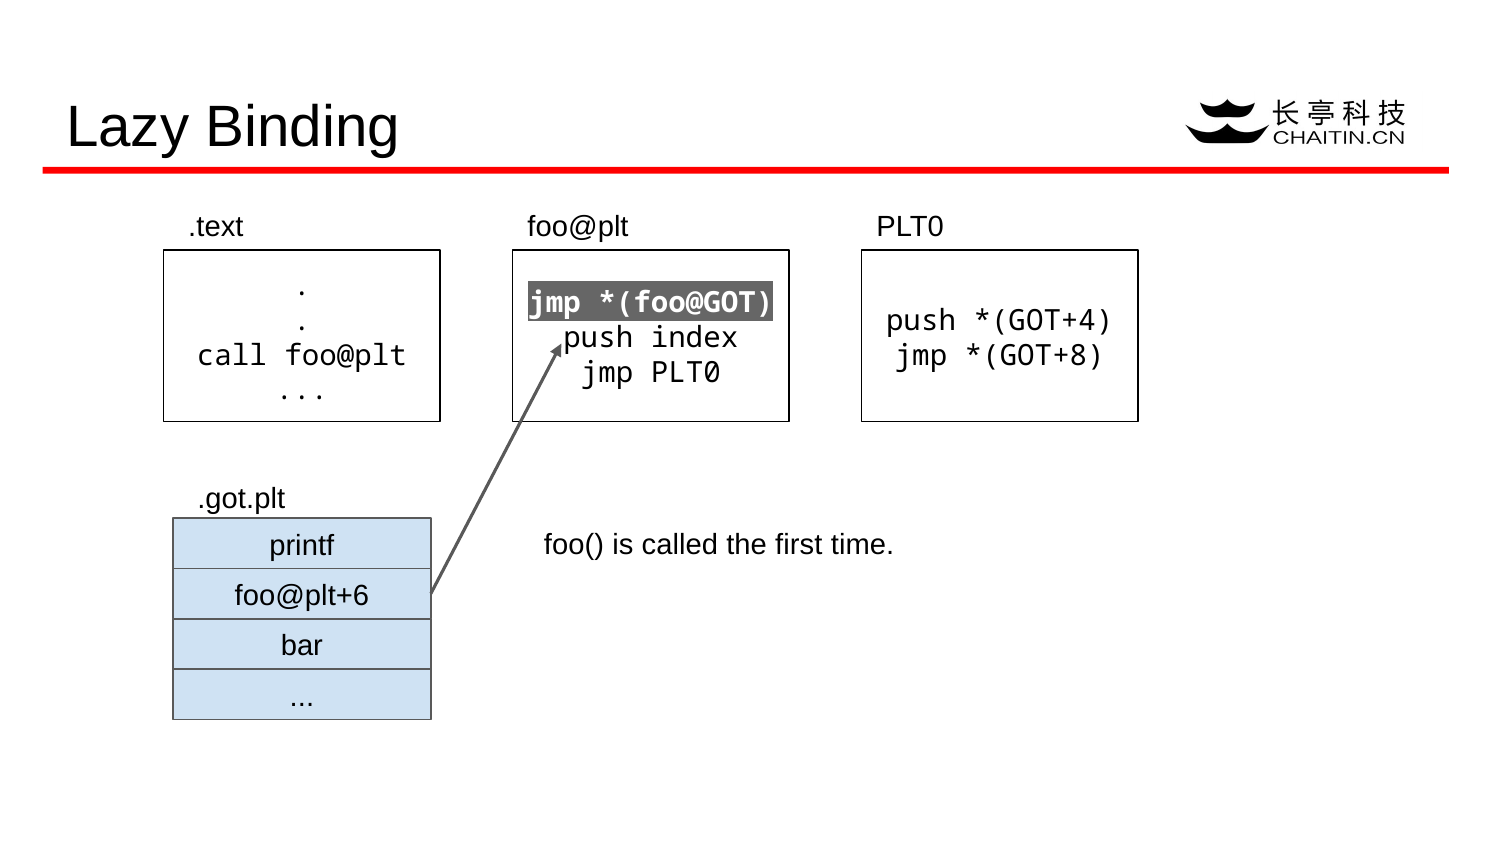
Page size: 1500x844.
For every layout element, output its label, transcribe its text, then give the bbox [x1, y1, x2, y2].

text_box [430, 343, 562, 594]
text_box foo@plt+6 [173, 568, 431, 618]
text_box foo@plt [512, 192, 658, 260]
title Lazy Binding [51, 72, 1449, 167]
text_box ... [173, 669, 431, 720]
text_box jmp *(foo@GOT) push index jmp PLT0 [512, 250, 790, 422]
text_box PLT0 [861, 192, 1007, 260]
text_box printf [173, 518, 425, 568]
text_box . . call foo@plt ... [163, 250, 441, 422]
text_box .got.plt [182, 463, 328, 531]
text_box foo() is called the first time. [528, 510, 955, 720]
text_box push *(GOT+4) jmp *(GOT+8) [861, 250, 1138, 422]
text_box bar [173, 618, 431, 669]
text_box .text [173, 192, 319, 260]
